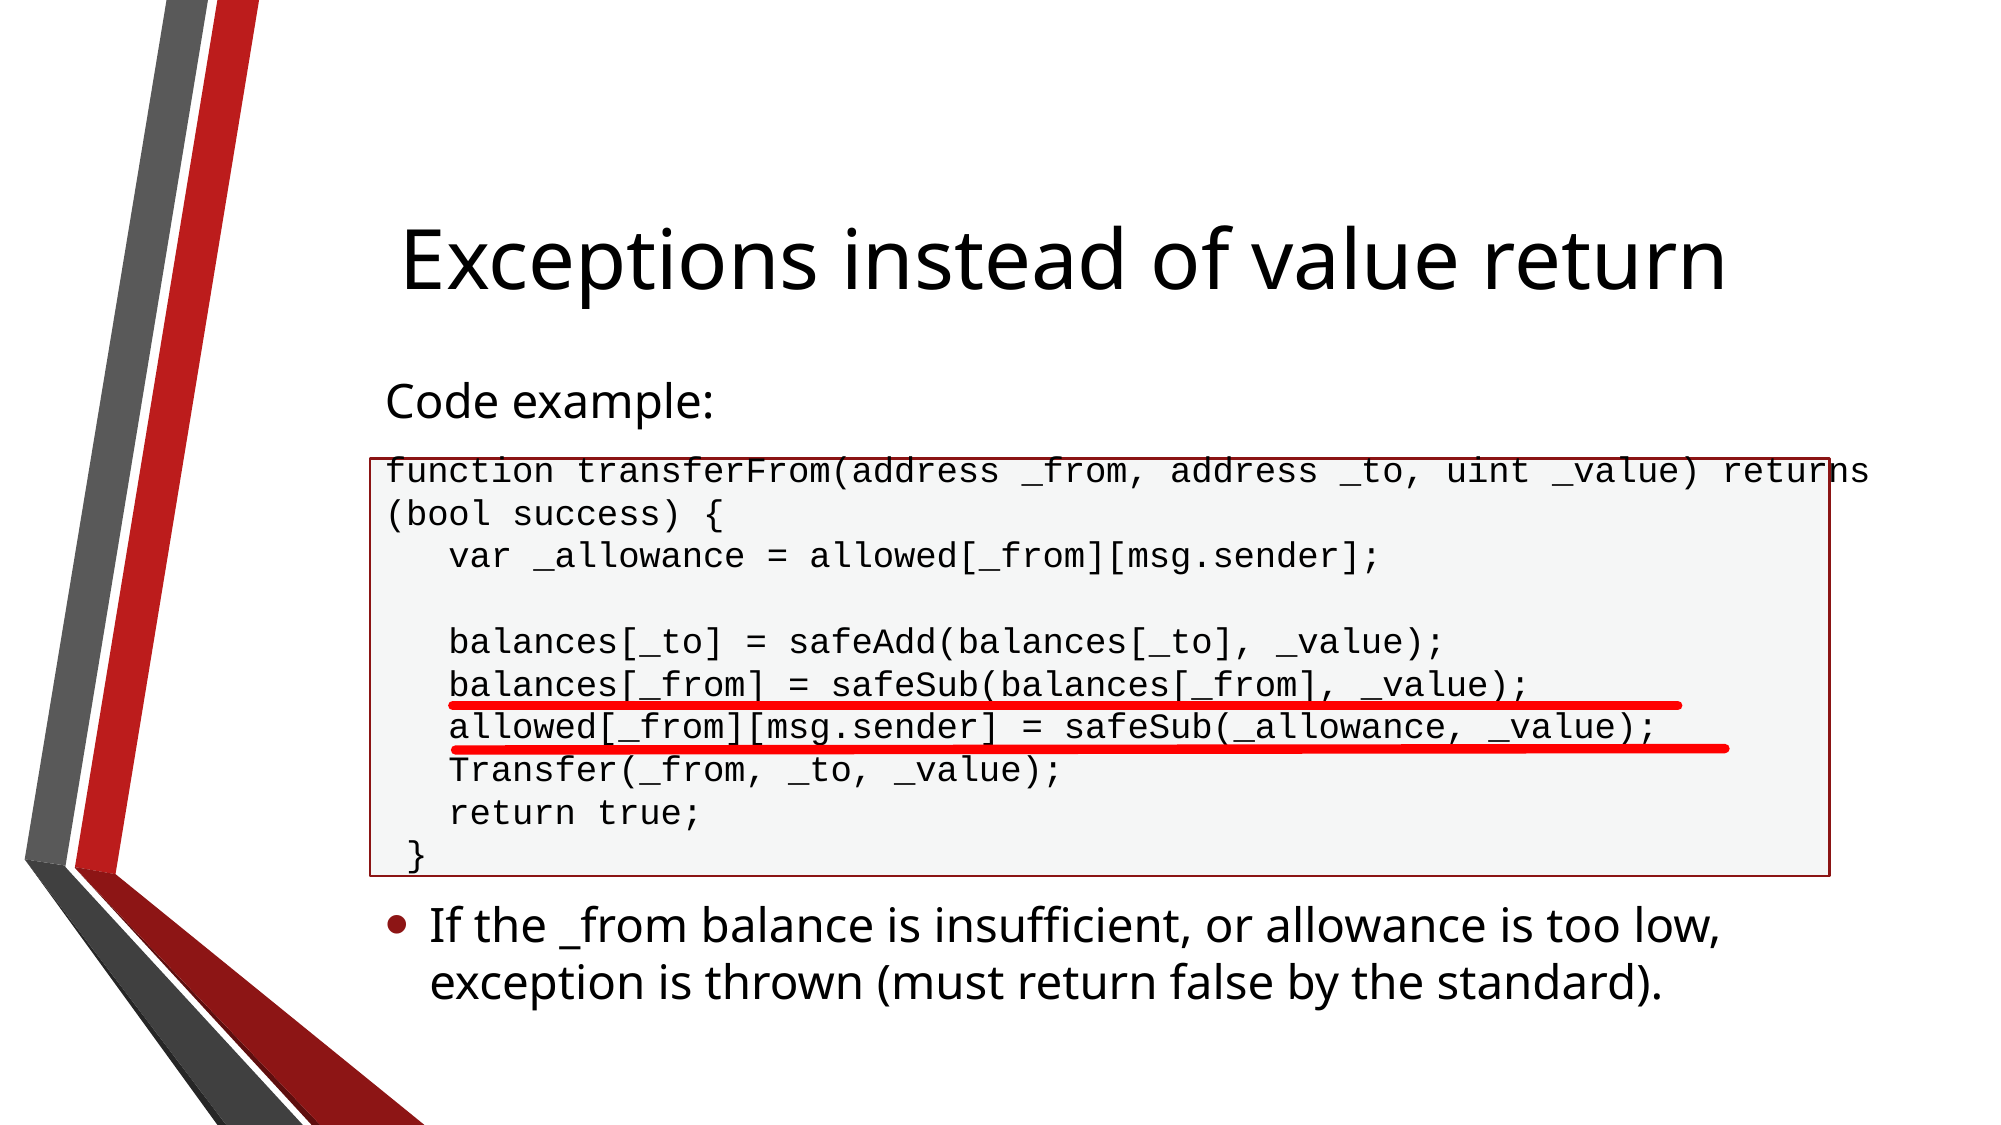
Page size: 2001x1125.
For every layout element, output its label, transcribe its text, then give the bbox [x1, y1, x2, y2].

title Exceptions instead of value return [243, 112, 1887, 400]
list Code example: function transferFrom(address _from, address _to, uint _value) returns (bool success) { var _allowance = allowed[_from][msg.sender]; balances[_to] = safeAdd(balances[_to], _value); balances[_from] = safeSub(balances[_from], _value); allowed[_from][msg.sender] = safeSub(_allowance, _value); Transfer(_from, _to, _value); return true; } If the _from balance is insufficient, or allowance is too low, exception is thrown (must return false by the standard). [369, 298, 1947, 1075]
